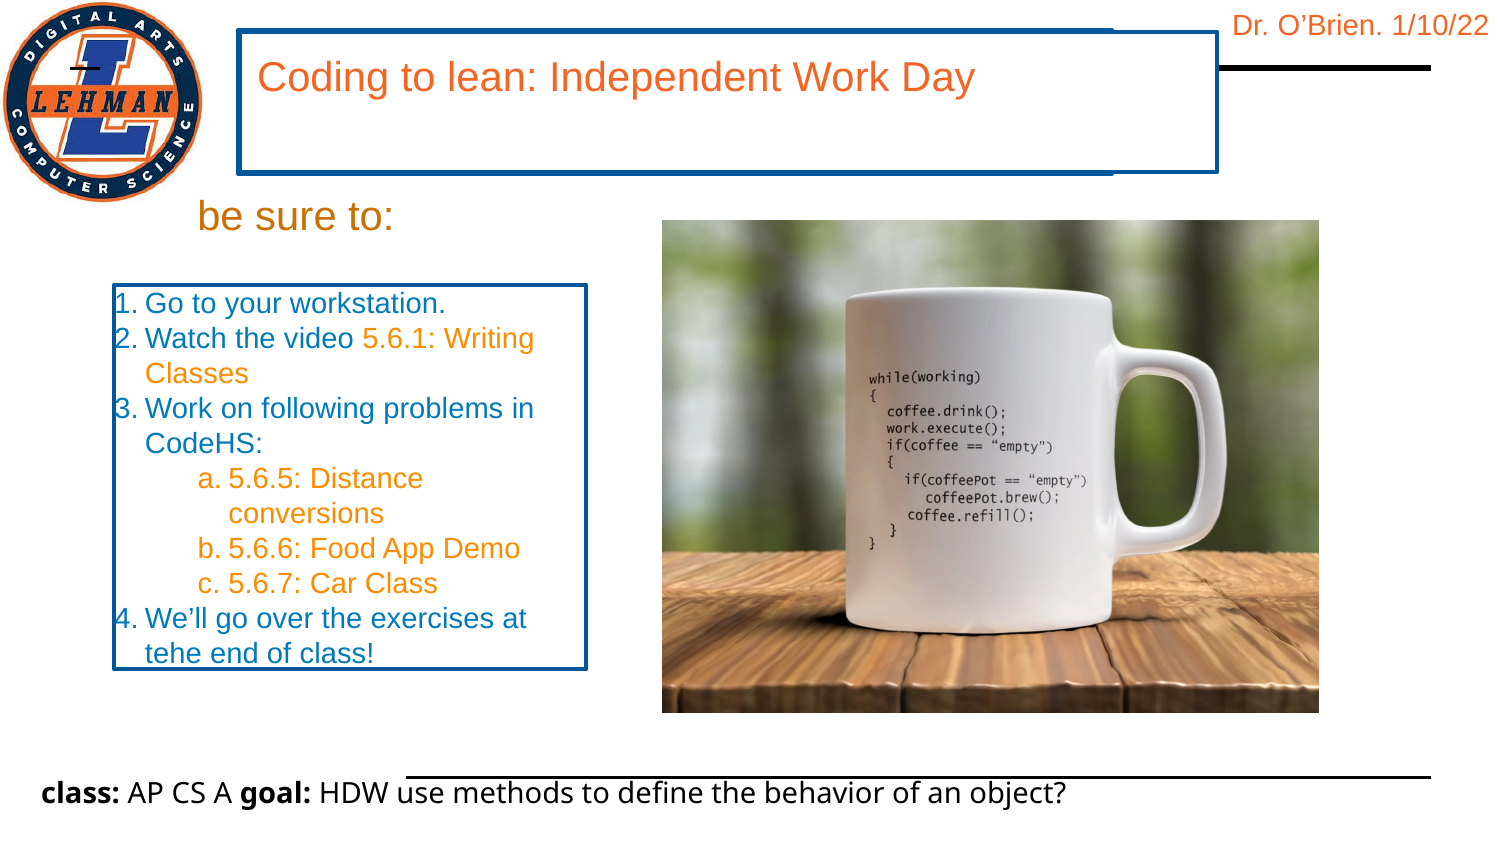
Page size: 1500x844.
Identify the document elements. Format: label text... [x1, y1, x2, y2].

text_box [237, 29, 1218, 174]
picture [662, 220, 1319, 713]
text_box Go to your workstation. Watch the video 5.6.1: Writing Classes Work on following problems in CodeHS: 5.6.5: Distance conversions 5.6.6: Food App Demo 5.6.7: Car Class We’ll go over the exercises at tehe end of class! [114, 284, 587, 670]
text_box be sure to: [197, 189, 407, 240]
picture [0, 0, 204, 204]
